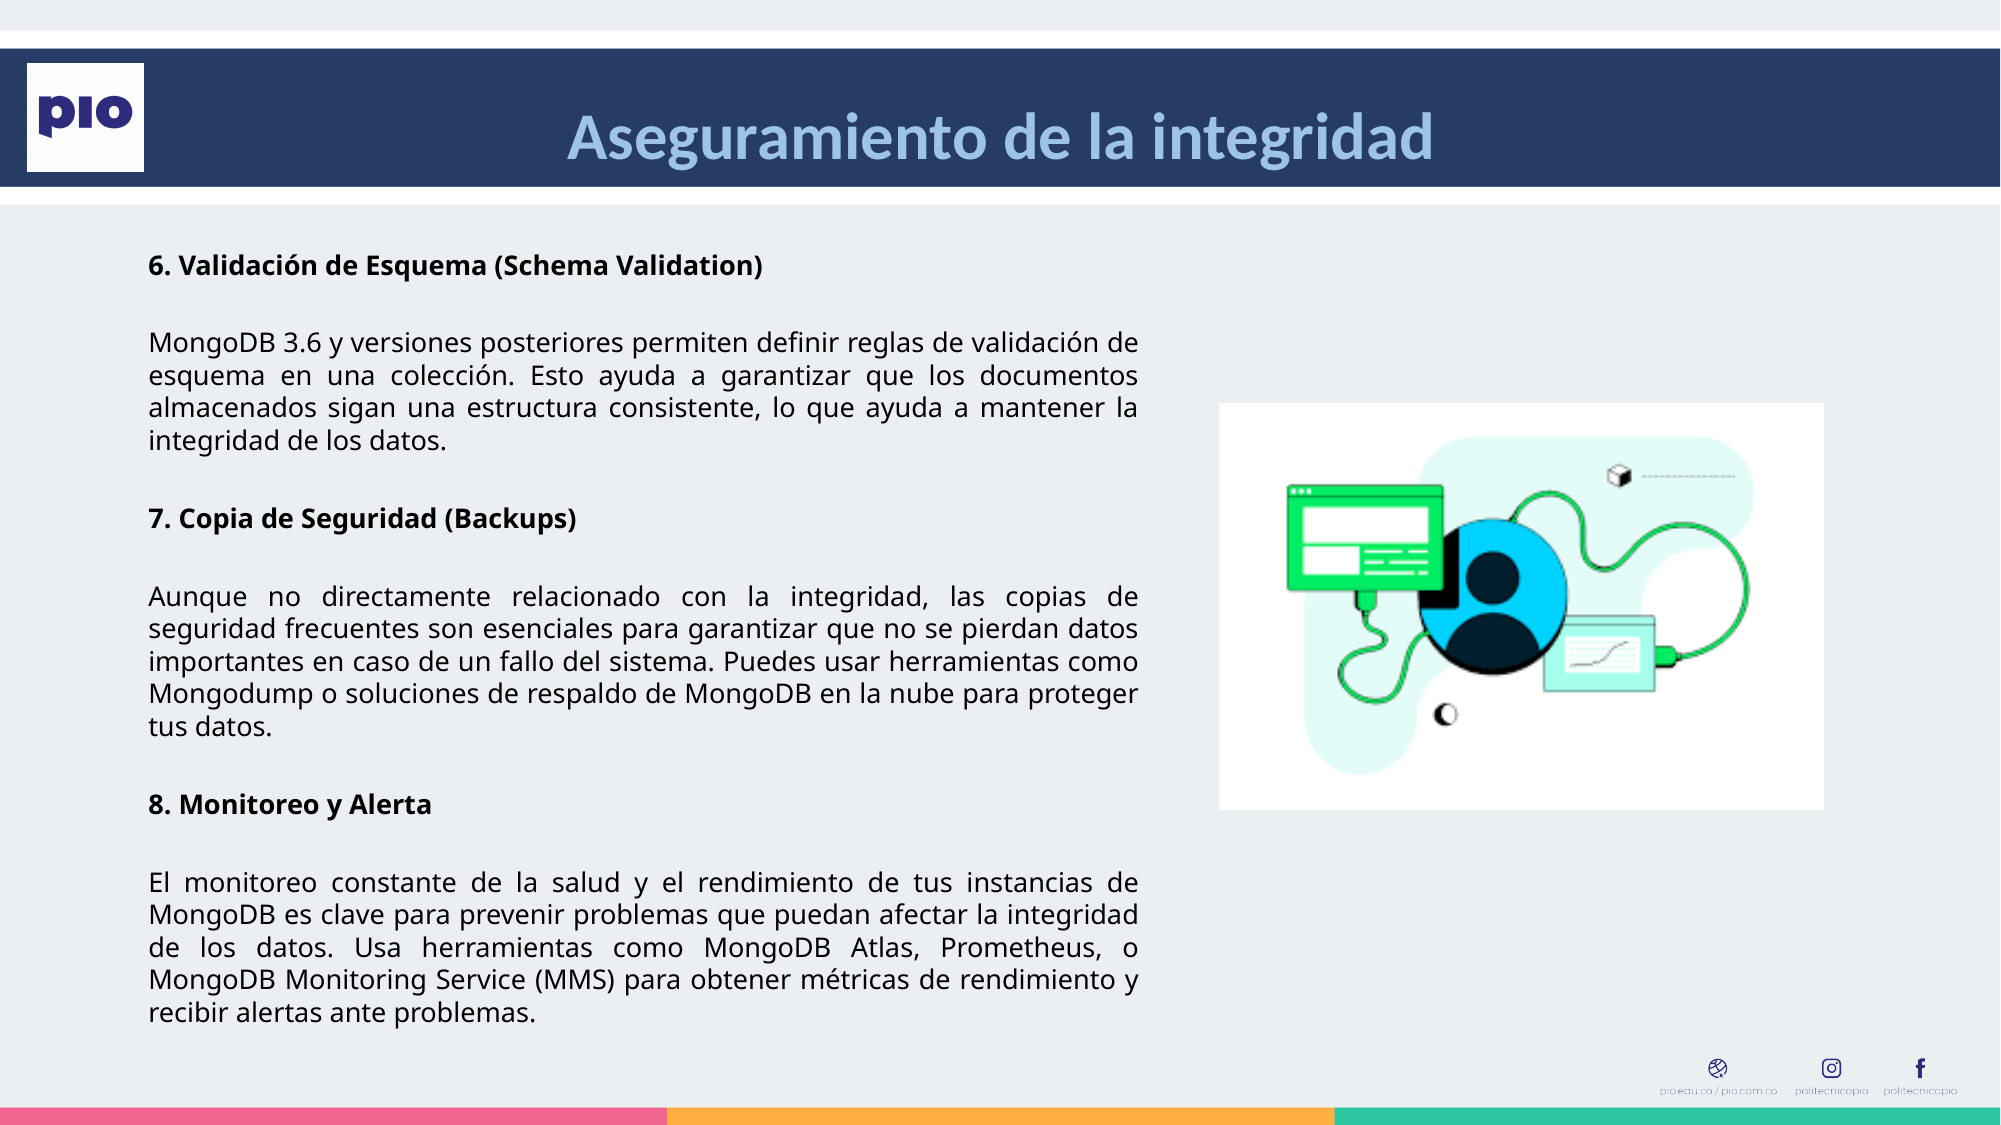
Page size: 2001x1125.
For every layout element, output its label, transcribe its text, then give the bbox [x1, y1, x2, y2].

text_box [44, 56, 171, 182]
picture [0, 0, 2001, 1125]
text_box Aseguramiento de la integridad [552, 85, 1500, 181]
text_box 6. Validación de Esquema (Schema Validation) MongoDB 3.6 y versiones posteriores permiten definir reglas de validación de esquema en una colección. Esto ayuda a garantizar que los documentos almacenados sigan una estructura consistente, lo que ayuda a mantener la integridad de los datos. 7. Copia de Seguridad (Backups) Aunque no directamente relacionado con la integridad, las copias de seguridad frecuentes son esenciales para garantizar que no se pierdan datos importantes en caso de un fallo del sistema. Puedes usar herramientas como Mongodump o soluciones de respaldo de MongoDB en la nube para proteger tus datos. 8. Monitoreo y Alerta El monitoreo constante de la salud y el rendimiento de tus instancias de MongoDB es clave para prevenir problemas que puedan afectar la integridad de los datos. Usa herramientas como MongoDB Atlas, Prometheus, o MongoDB Monitoring Service (MMS) para obtener métricas de rendimiento y recibir alertas ante problemas. [133, 240, 1154, 1023]
